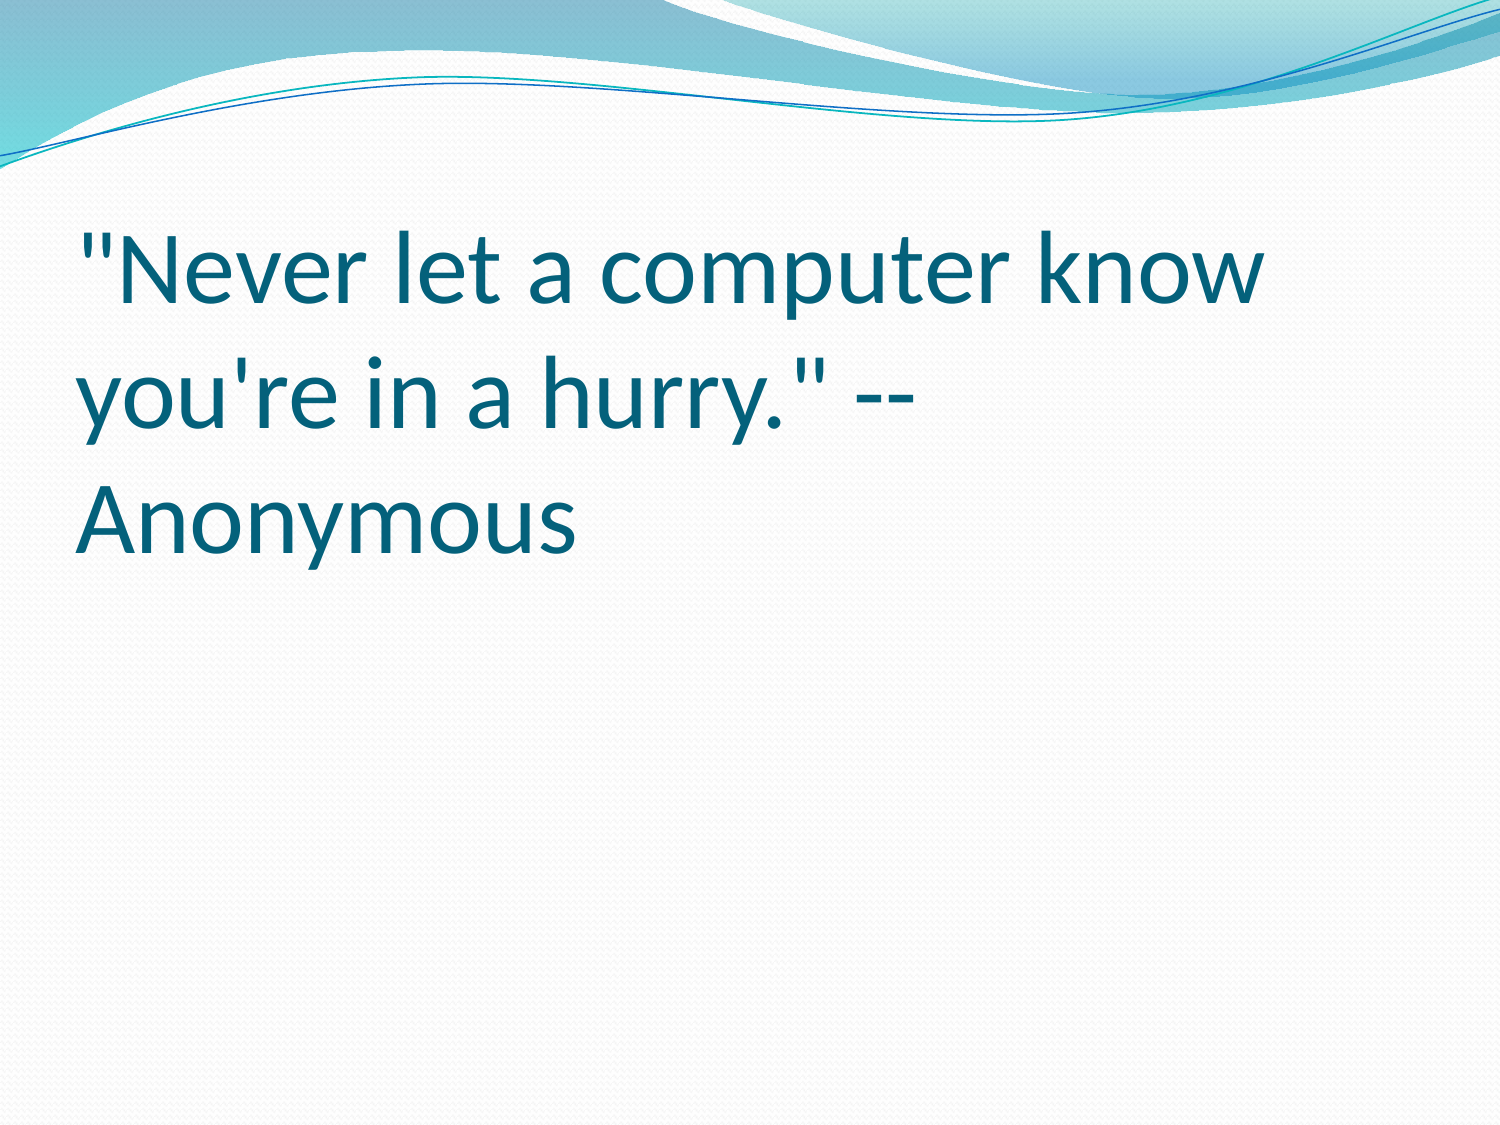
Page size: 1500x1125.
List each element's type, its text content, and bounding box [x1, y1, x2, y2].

title "Never let a computer know you're in a hurry." -- Anonymous [75, 115, 1425, 950]
